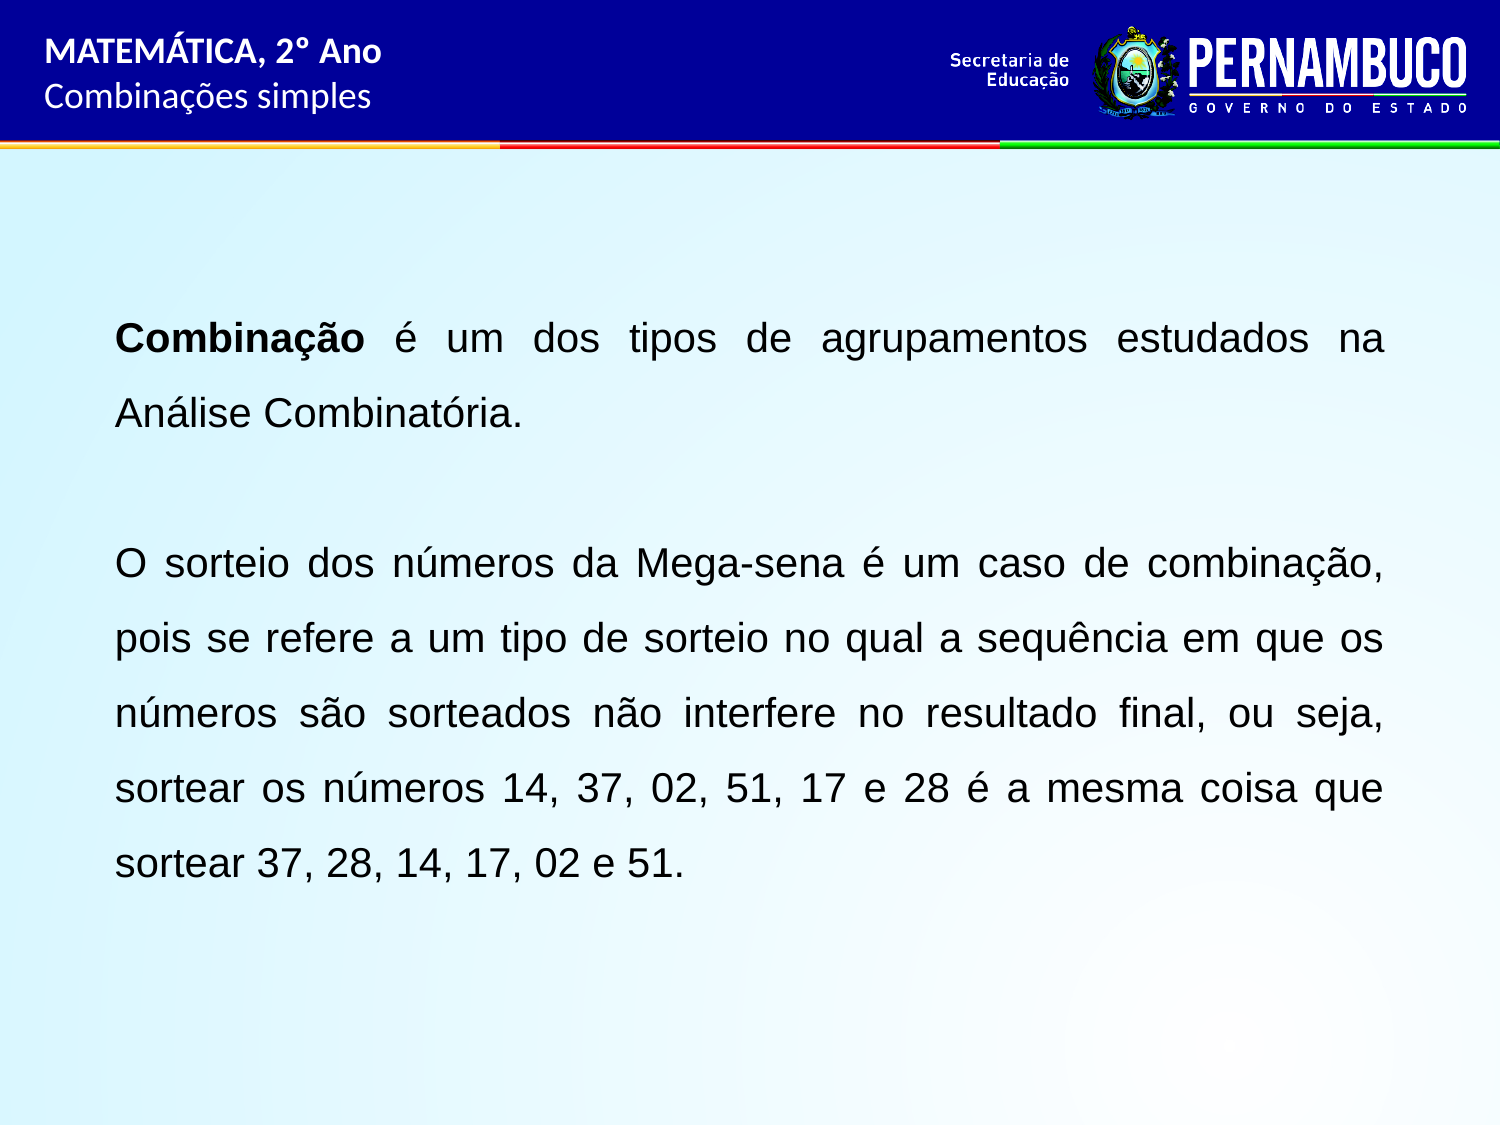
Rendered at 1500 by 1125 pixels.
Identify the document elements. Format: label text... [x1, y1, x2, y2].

picture [0, 0, 1500, 1125]
text_box Combinação é um dos tipos de agrupamentos estudados na Análise Combinatória. O sorteio dos números da Mega-sena é um caso de combinação, pois se refere a um tipo de sorteio no qual a sequência em que os números são sorteados não interfere no resultado final, ou seja, sortear os números 14, 37, 02, 51, 17 e 28 é a mesma coisa que sortear 37, 28, 14, 17, 02 e 51. [100, 278, 1400, 894]
text_box MATEMÁTICA, 2º Ano Combinações simples [29, 18, 1022, 124]
